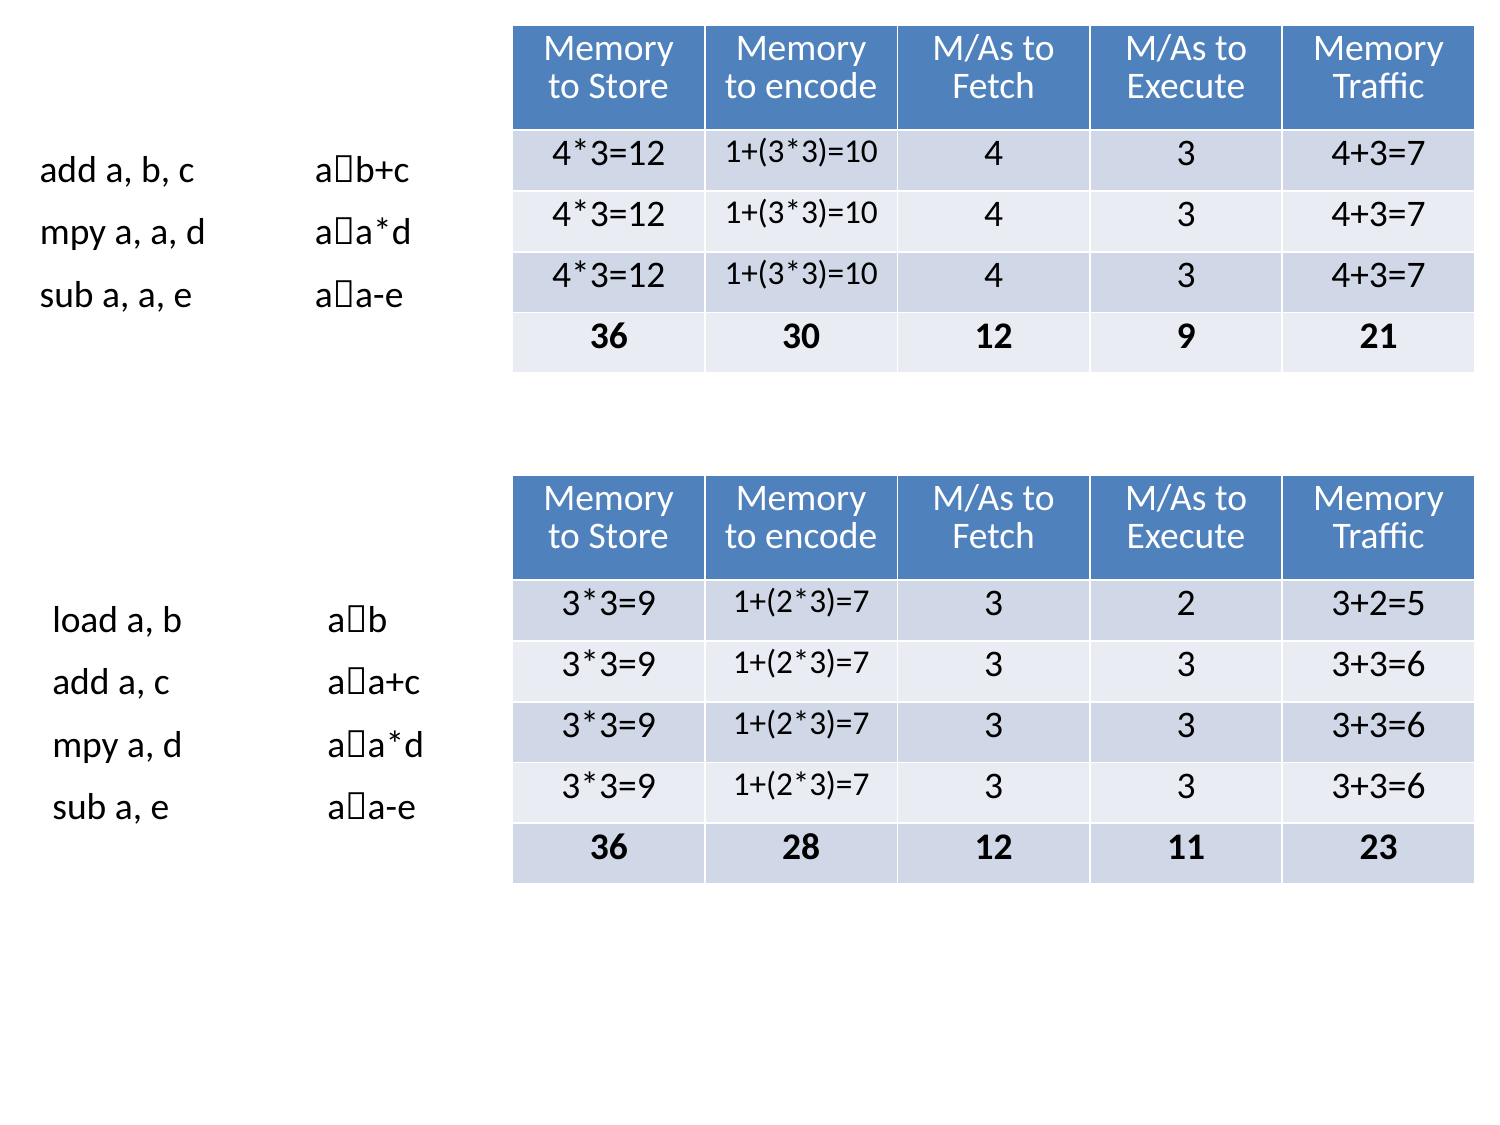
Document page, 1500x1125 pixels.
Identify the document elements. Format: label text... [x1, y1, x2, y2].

table_cell 3*3=9 [513, 581, 704, 640]
table_cell 1+(3*3)=10 [706, 192, 897, 251]
table_header Memory to Store [513, 26, 704, 129]
table_cell 4+3=7 [1283, 192, 1474, 251]
table_cell 3*3=9 [513, 763, 704, 822]
text_box ab [312, 587, 475, 648]
table_cell 3 [1091, 192, 1281, 251]
table_header Memory Traffic [1283, 476, 1474, 579]
table_cell 1+(2*3)=7 [706, 581, 897, 640]
table_cell 3 [1091, 131, 1281, 190]
table_cell 3*3=9 [513, 703, 704, 762]
table_cell 11 [1091, 824, 1281, 883]
text_box mpy a, d [37, 712, 263, 773]
text_box load a, b [37, 587, 275, 648]
table_cell 3+2=5 [1283, 581, 1474, 640]
table_header Memory to Store [513, 476, 704, 579]
table_cell 2 [1091, 581, 1281, 640]
table_header M/As to Fetch [898, 26, 1089, 129]
table_cell 4 [898, 131, 1089, 190]
table_cell 3 [898, 703, 1089, 762]
text_box aa-e [312, 774, 475, 835]
table_cell 21 [1283, 313, 1474, 372]
table_cell 23 [1283, 824, 1474, 883]
text_box mpy a, a, d [24, 199, 275, 260]
table_cell 12 [898, 313, 1089, 372]
table_cell 4+3=7 [1283, 253, 1474, 312]
table_cell 3 [1091, 703, 1281, 762]
table_cell 4 [898, 192, 1089, 251]
table_cell 1+(3*3)=10 [706, 253, 897, 312]
table_cell 4*3=12 [513, 192, 704, 251]
table_cell 30 [706, 313, 897, 372]
table_cell 12 [898, 824, 1089, 883]
text_box aa-e [299, 262, 463, 323]
table_cell 3 [898, 763, 1089, 822]
table_header M/As to Fetch [898, 476, 1089, 579]
table_cell 1+(3*3)=10 [706, 131, 897, 190]
text_box ab+c [299, 137, 463, 198]
text_box sub a, e [37, 774, 263, 835]
text_box aa+c [312, 649, 475, 710]
table_cell 3 [1091, 763, 1281, 822]
text_box aa*d [312, 712, 475, 773]
table_cell 3 [898, 581, 1089, 640]
table_cell 4*3=12 [513, 131, 704, 190]
table_cell 3 [1091, 253, 1281, 312]
text_box add a, b, c [24, 137, 263, 198]
table_header M/As to Execute [1091, 476, 1281, 579]
table_cell 3+3=6 [1283, 642, 1474, 701]
table_cell 4*3=12 [513, 253, 704, 312]
table_cell 1+(2*3)=7 [706, 703, 897, 762]
text_box add a, c [37, 649, 288, 710]
table_cell 1+(2*3)=7 [706, 642, 897, 701]
table_cell 4+3=7 [1283, 131, 1474, 190]
table_header M/As to Execute [1091, 26, 1281, 129]
table_cell 3+3=6 [1283, 703, 1474, 762]
table_cell 36 [513, 313, 704, 372]
table_cell 3 [1091, 642, 1281, 701]
table_cell 36 [513, 824, 704, 883]
table_cell 4 [898, 253, 1089, 312]
table_cell 1+(2*3)=7 [706, 763, 897, 822]
text_box aa*d [299, 199, 463, 260]
table_header Memory to encode [706, 476, 897, 579]
table_cell 3+3=6 [1283, 763, 1474, 822]
table_cell 28 [706, 824, 897, 883]
table_cell 3*3=9 [513, 642, 704, 701]
text_box sub a, a, e [24, 262, 250, 323]
table_cell 9 [1091, 313, 1281, 372]
table_cell 3 [898, 642, 1089, 701]
table_header Memory Traffic [1283, 26, 1474, 129]
table_header Memory to encode [706, 26, 897, 129]
